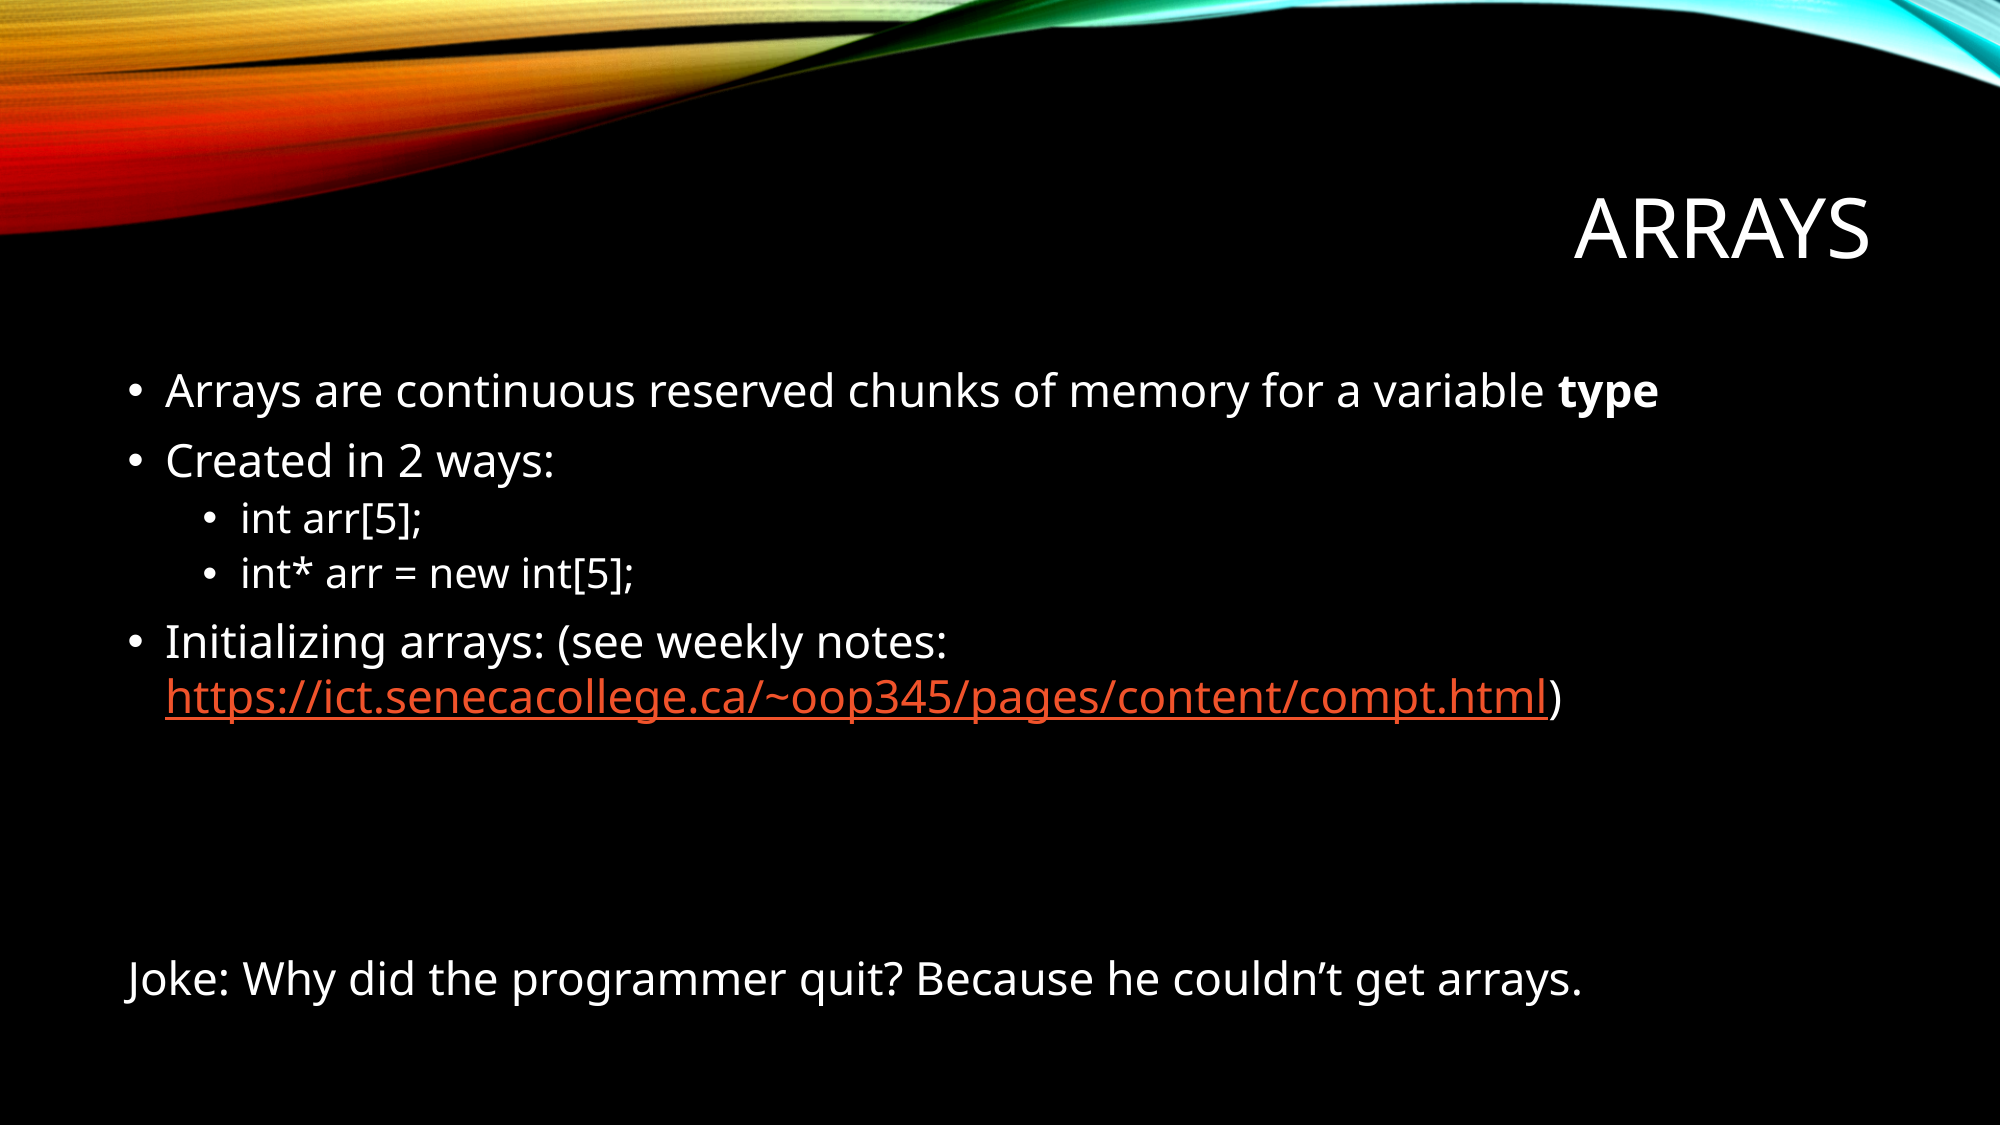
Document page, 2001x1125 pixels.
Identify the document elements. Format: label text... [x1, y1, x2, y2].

list Arrays are continuous reserved chunks of memory for a variable type Created in 2 ways: int arr[5]; int* arr = new int[5]; Initializing arrays: (see weekly notes: https://ict.senecacollege.ca/~oop345/pages/content/compt.html) Joke: Why did the programmer quit? Because he couldn’t get arrays. [112, 360, 1888, 1021]
picture [0, 0, 2000, 237]
title Arrays [474, 125, 1888, 338]
